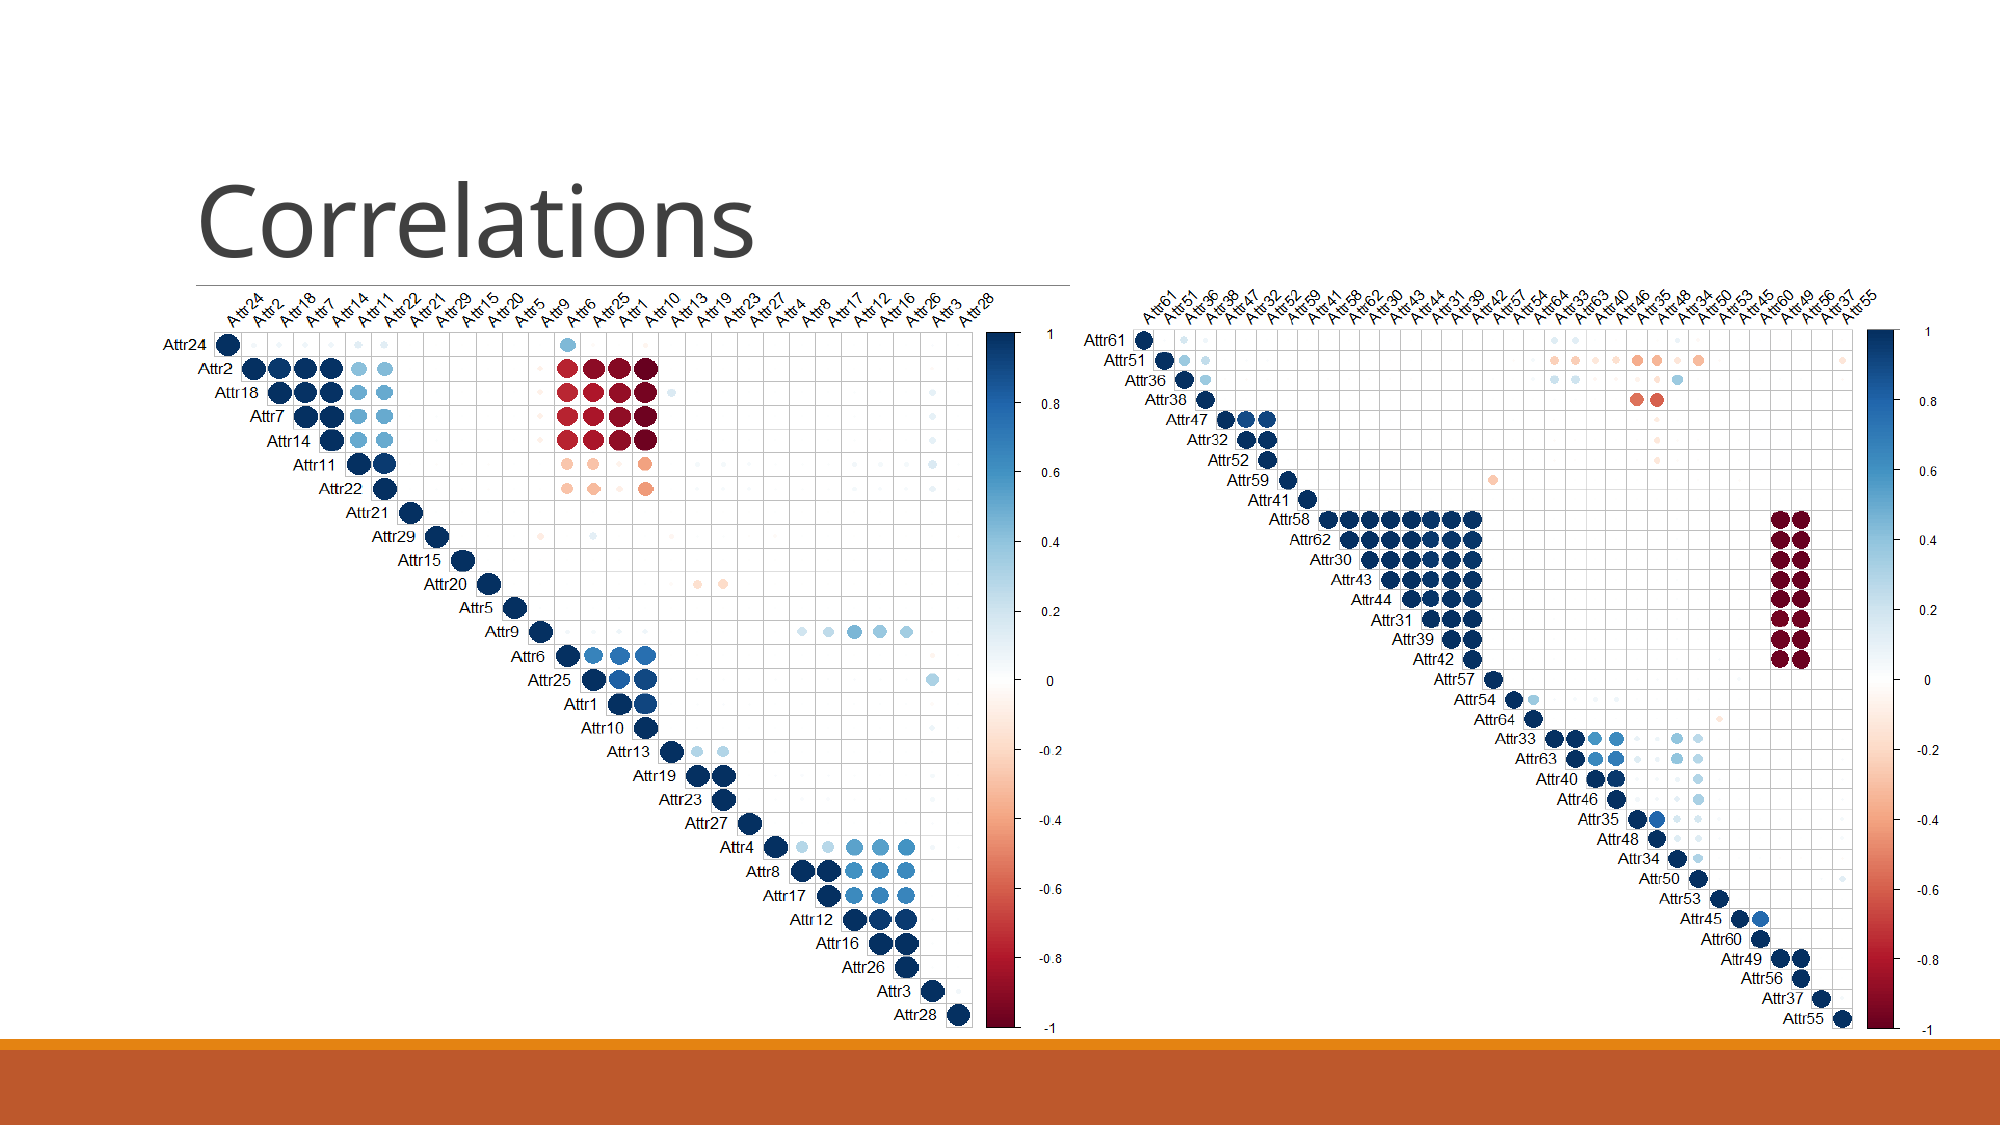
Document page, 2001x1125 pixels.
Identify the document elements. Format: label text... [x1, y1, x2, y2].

picture [150, 284, 1956, 1038]
title Correlations [180, 47, 1830, 285]
